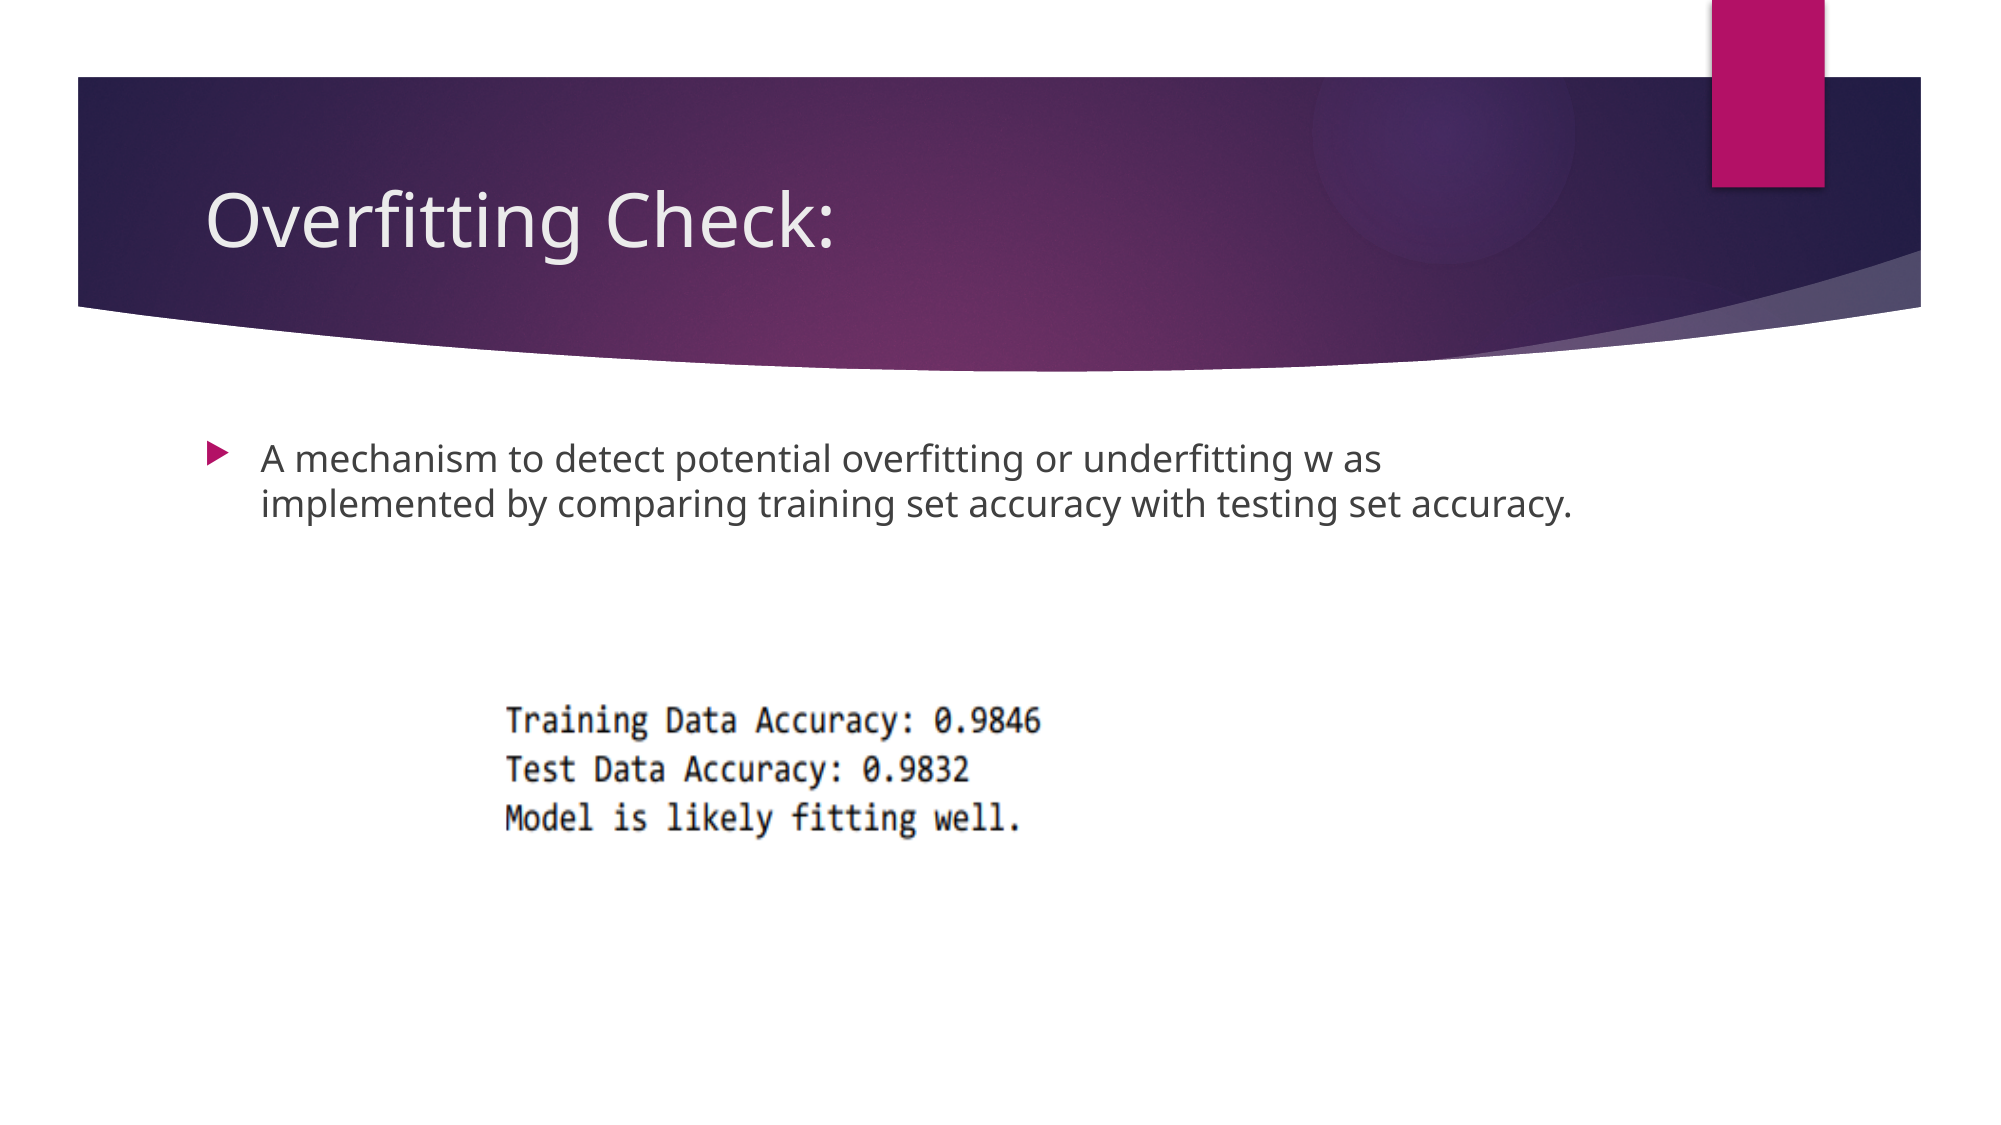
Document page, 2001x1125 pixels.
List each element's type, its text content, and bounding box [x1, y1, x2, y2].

title Overfitting Check: [189, 159, 1627, 276]
list A mechanism to detect potential overfitting or underfitting w as implemented by comparing training set accuracy with testing set accuracy. [189, 427, 1638, 988]
picture [467, 689, 1104, 866]
